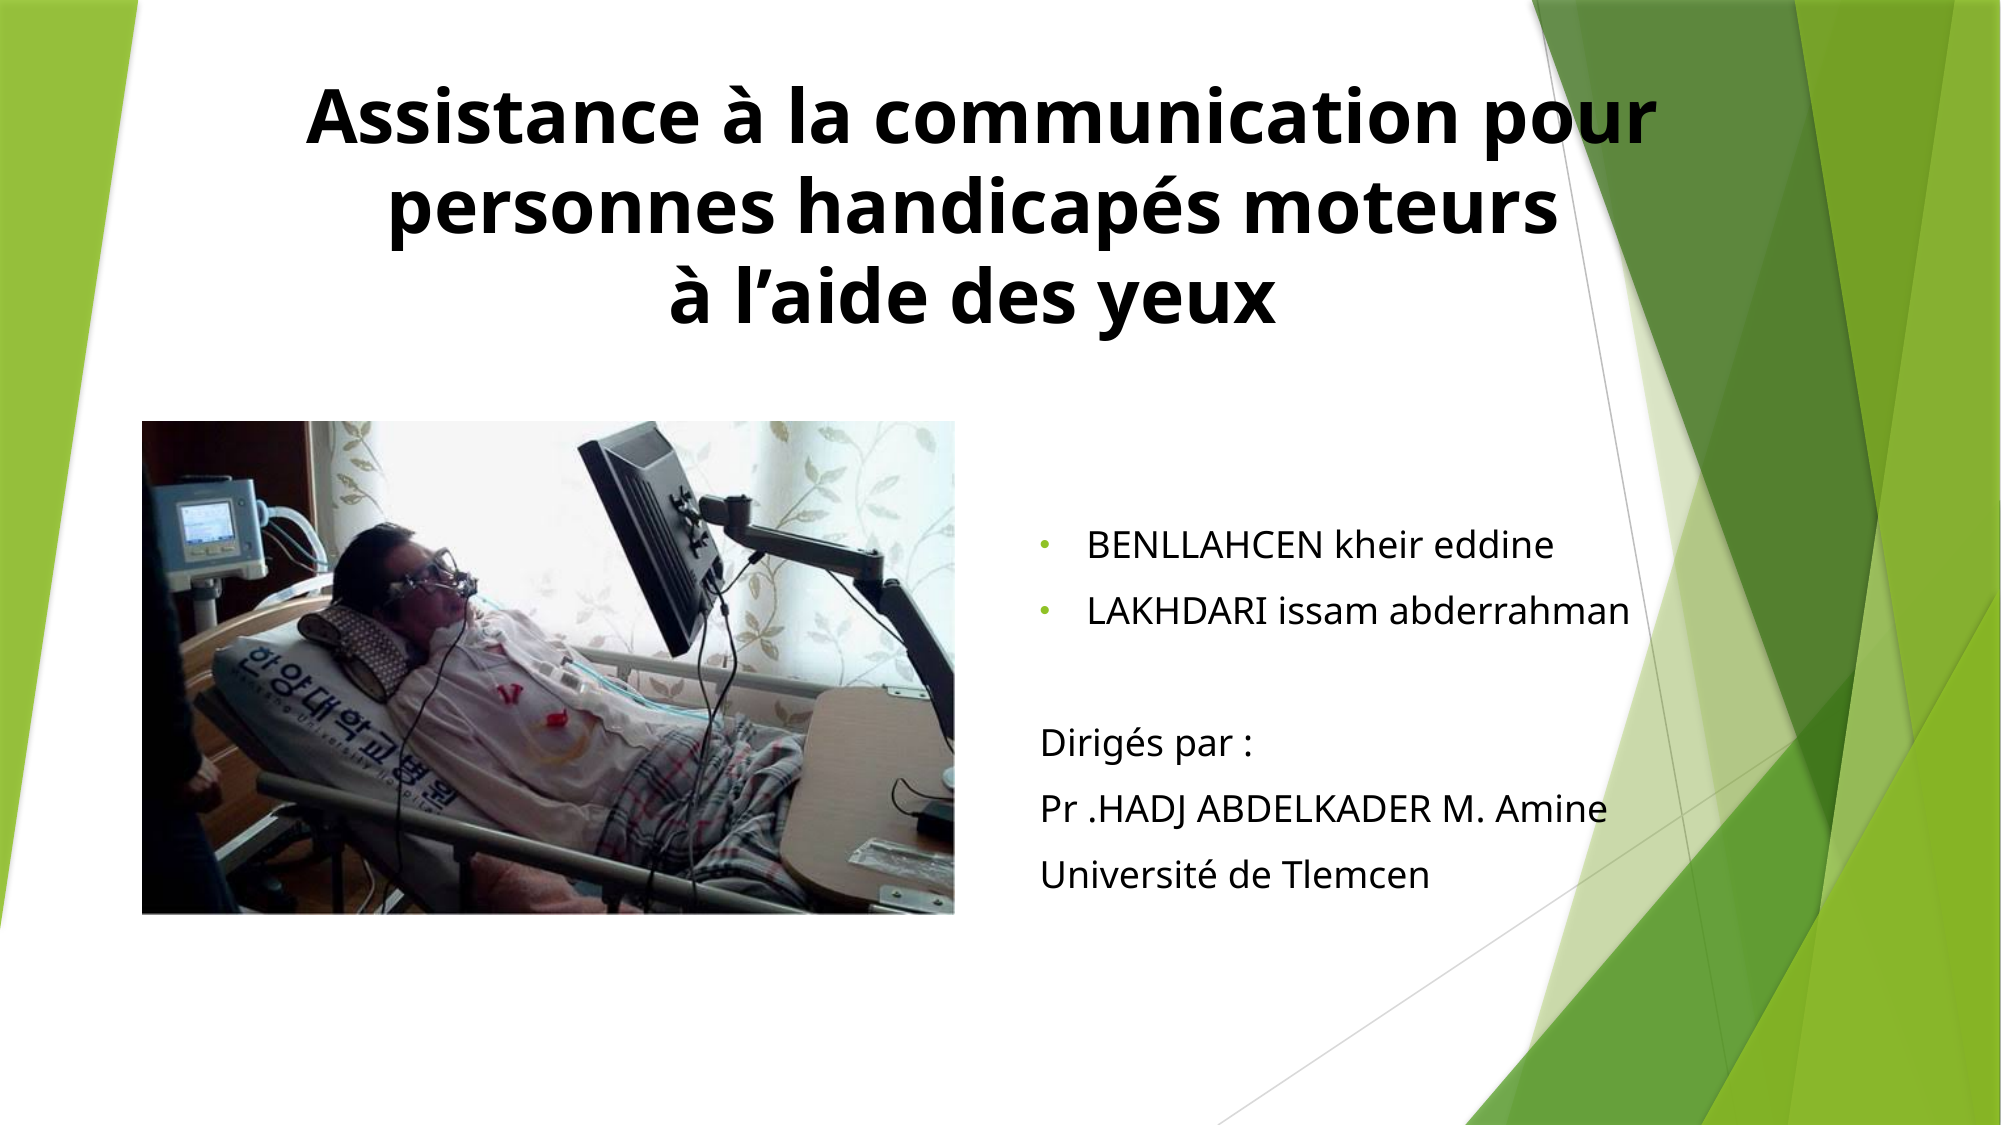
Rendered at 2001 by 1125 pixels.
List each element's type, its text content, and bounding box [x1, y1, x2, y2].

title Assistance à la communication pour personnes handicapés moteurs à l’aide des yeux [235, 75, 1731, 346]
picture [141, 420, 956, 915]
subtitle BENLLAHCEN kheir eddine LAKHDARI issam abderrahman Dirigés par : Pr .HADJ ABDELKADER M. Amine Université de Tlemcen [1024, 513, 1695, 1002]
